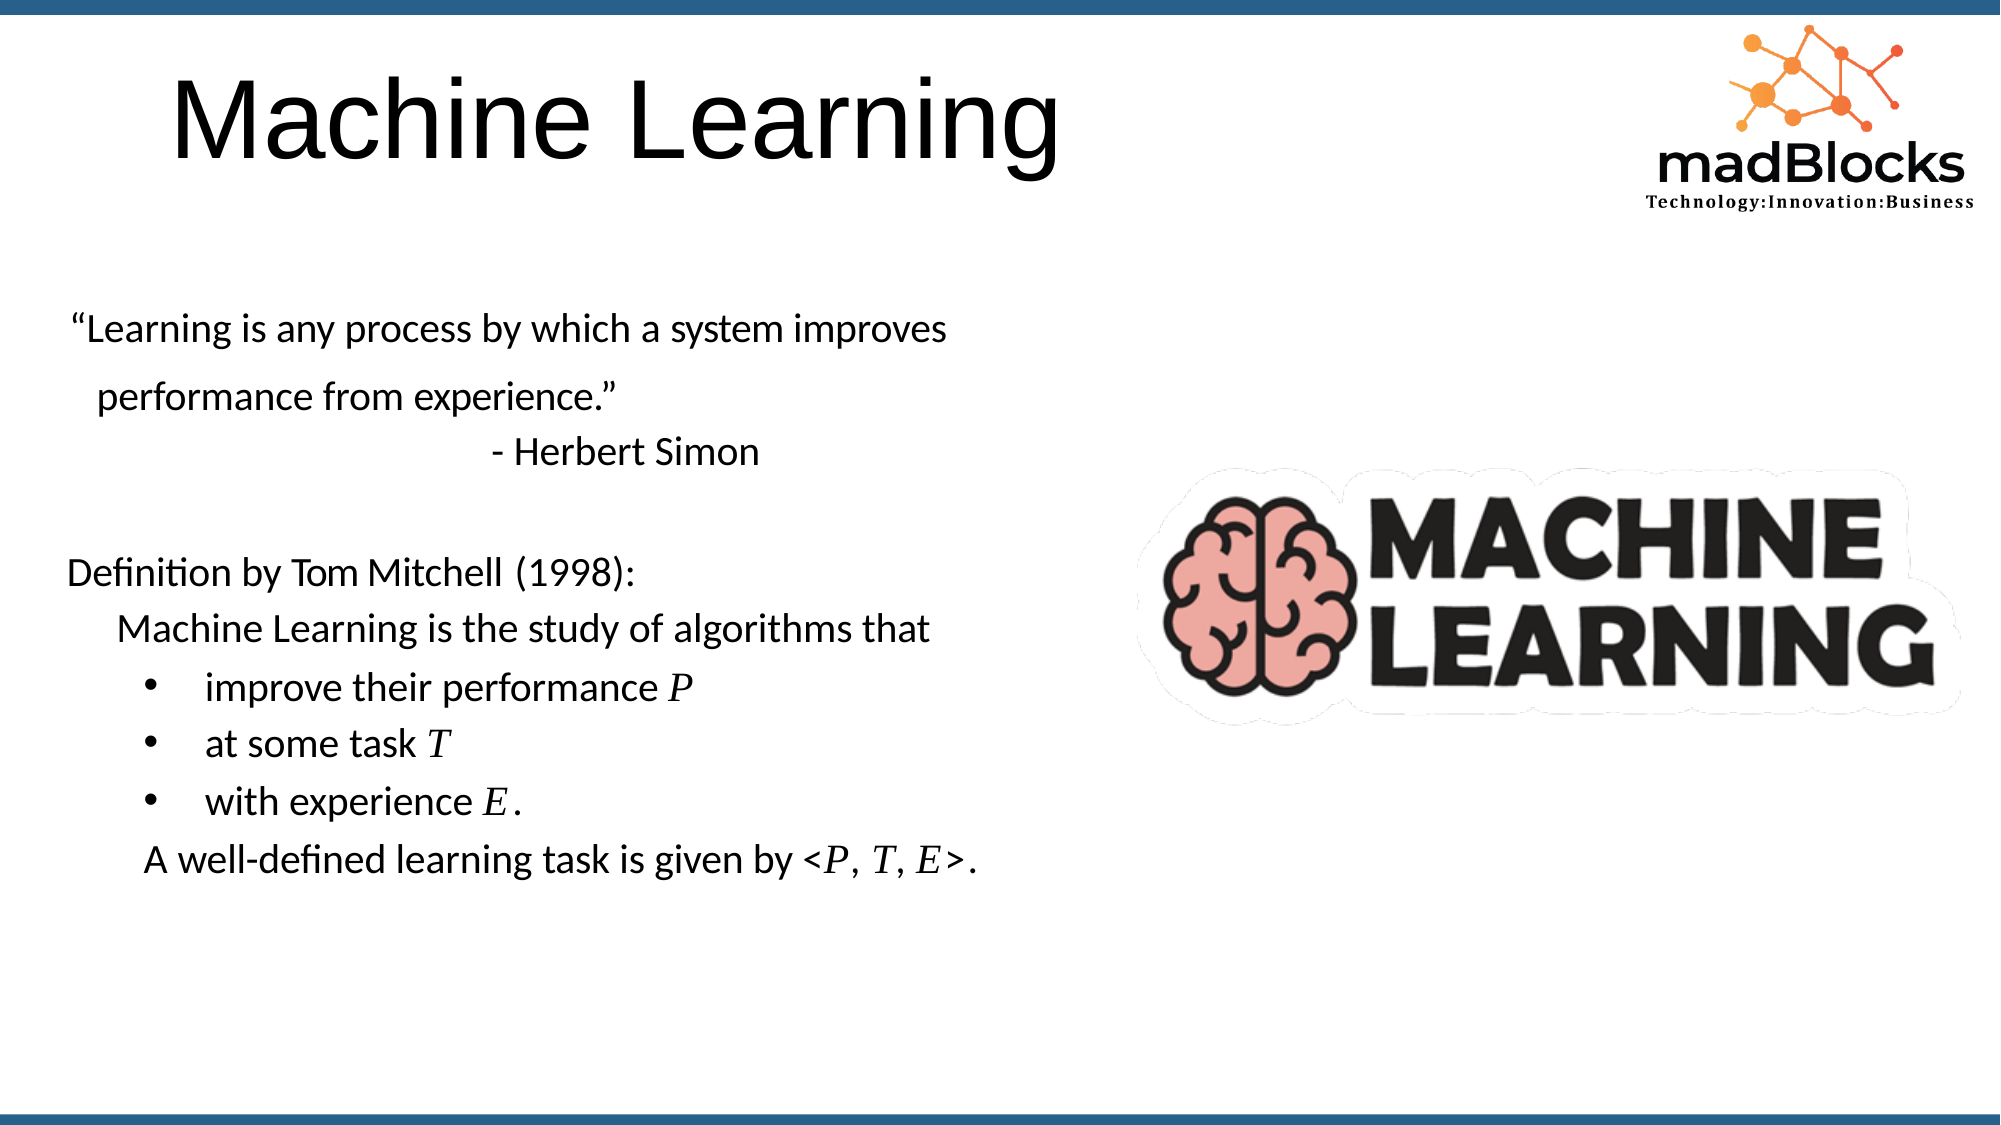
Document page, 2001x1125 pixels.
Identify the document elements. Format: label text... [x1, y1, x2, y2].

picture [1136, 0, 2000, 1010]
text_box “Learning is any process by which a system improves performance from experience.” - Herbert Simon Definition by Tom Mitchell (1998): Machine Learning is the study of algorithms that improve their performance P at some task T with experience E. A well-defined learning task is given by <P, T, E>. [52, 274, 1109, 978]
list Machine Learning [53, 60, 1180, 184]
